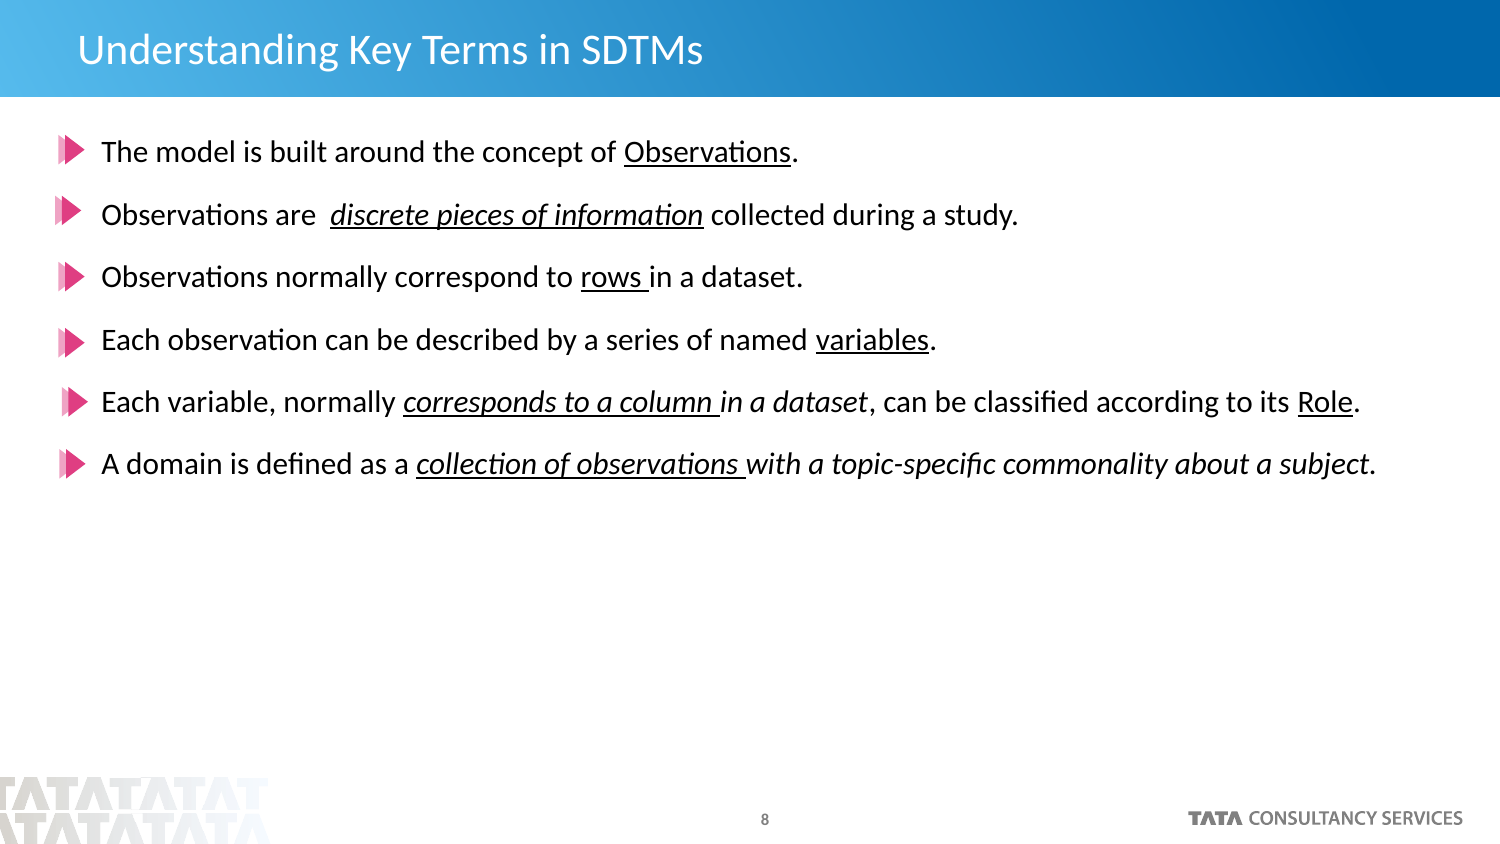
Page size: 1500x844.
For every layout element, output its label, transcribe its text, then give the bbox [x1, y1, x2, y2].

title Understanding Key Terms in SDTMs [66, 7, 1463, 87]
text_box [54, 195, 82, 226]
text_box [58, 448, 86, 479]
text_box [58, 261, 85, 292]
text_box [61, 386, 89, 417]
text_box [58, 327, 85, 358]
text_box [58, 134, 85, 165]
list The model is built around the concept of Observations. Observations are discrete pieces of information collected during a study. Observations normally correspond to rows in a dataset. Each observation can be described by a series of named variables. Each variable, normally corresponds to a column in a dataset, can be classified according to its Role. A domain is defined as a collection of observations with a topic-specific commonality about a subject. [51, 63, 1449, 621]
